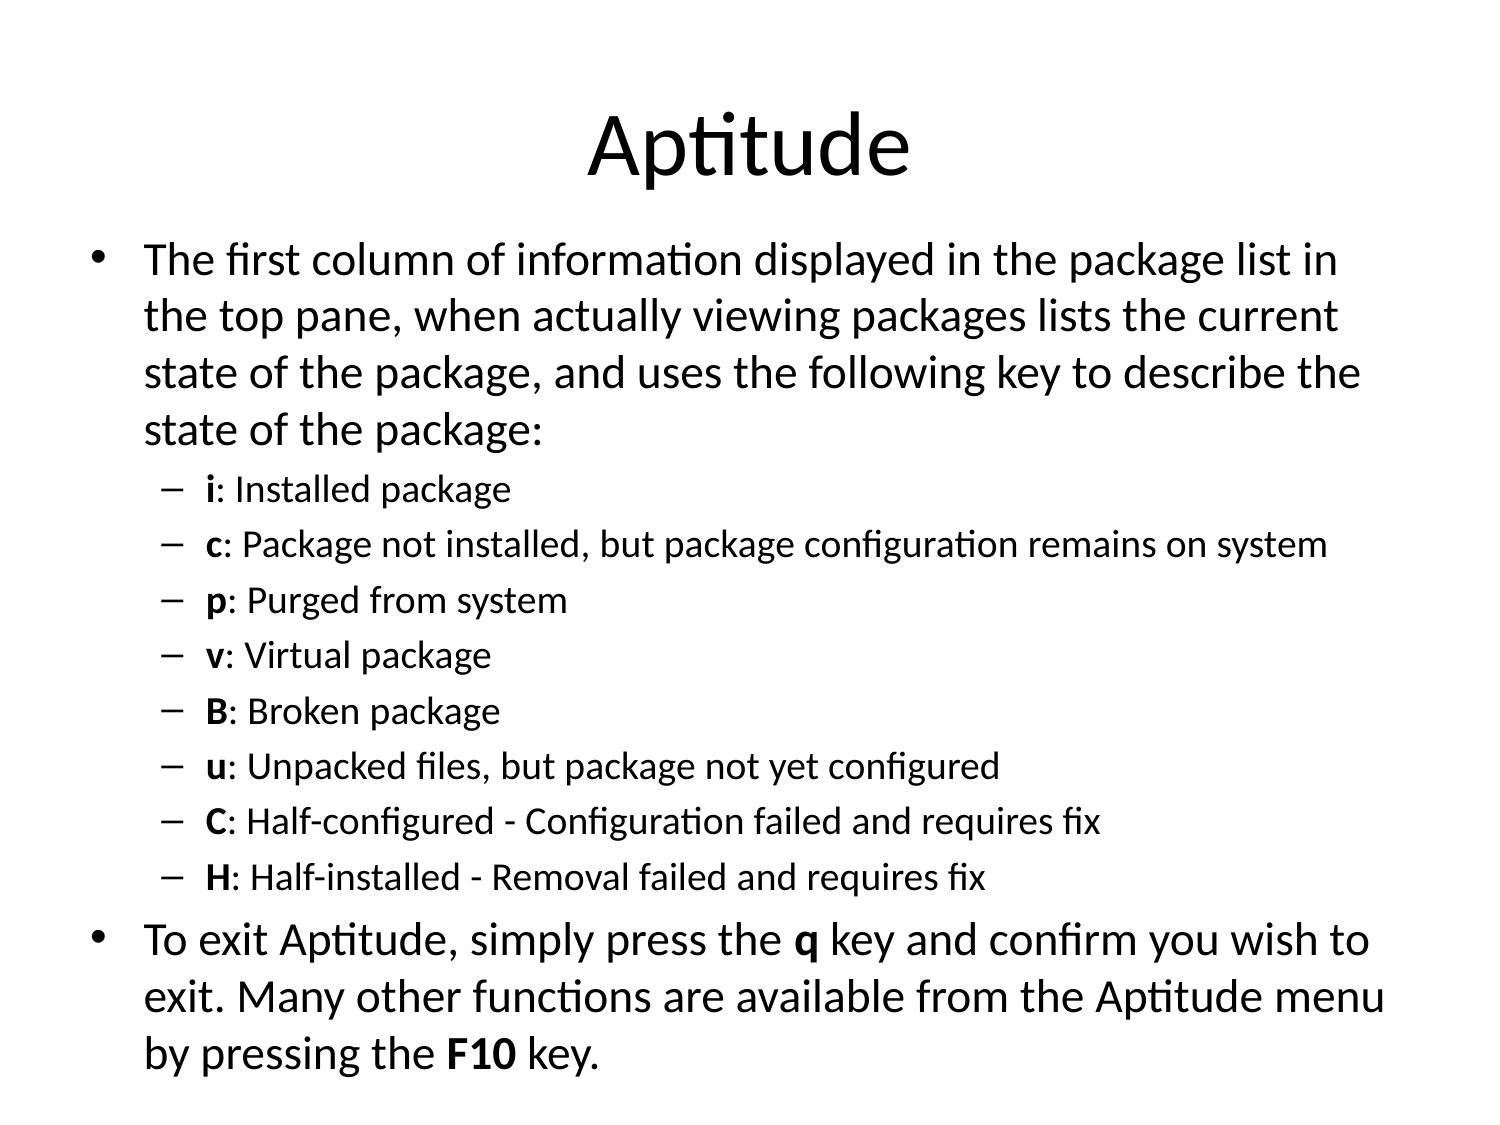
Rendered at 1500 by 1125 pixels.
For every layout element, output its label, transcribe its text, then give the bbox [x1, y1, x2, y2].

list The first column of information displayed in the package list in the top pane, when actually viewing packages lists the current state of the package, and uses the following key to describe the state of the package: i: Installed package c: Package not installed, but package configuration remains on system p: Purged from system v: Virtual package B: Broken package u: Unpacked files, but package not yet configured C: Half-configured - Configuration failed and requires fix H: Half-installed - Removal failed and requires fix To exit Aptitude, simply press the q key and confirm you wish to exit. Many other functions are available from the Aptitude menu by pressing the F10 key. [75, 219, 1425, 1094]
title Aptitude [75, 45, 1425, 219]
